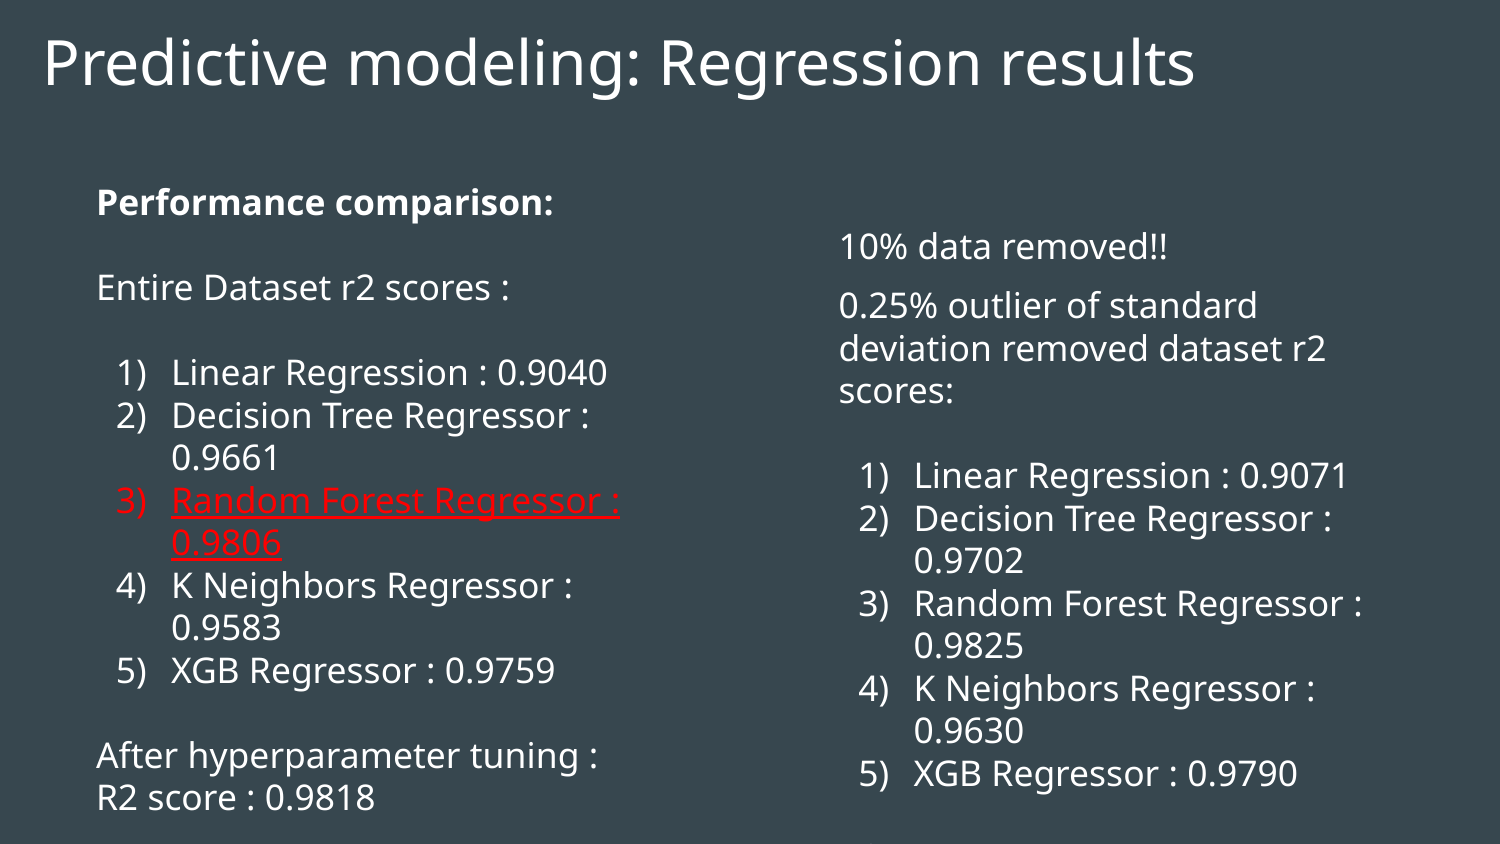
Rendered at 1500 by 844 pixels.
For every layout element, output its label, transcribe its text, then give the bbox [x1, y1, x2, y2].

text_box 10% data removed!! [823, 208, 1394, 282]
text_box 0.25% outlier of standard deviation removed dataset r2 scores: Linear Regression : 0.9071 Decision Tree Regressor : 0.9702 Random Forest Regressor : 0.9825 K Neighbors Regressor : 0.9630 XGB Regressor : 0.9790 After hyperparameter tuning : R2 score : 0.9829 [823, 268, 1433, 844]
title Predictive modeling: Regression results [27, 8, 1426, 102]
text_box Performance comparison: Entire Dataset r2 scores : Linear Regression : 0.9040 Decision Tree Regressor : 0.9661 Random Forest Regressor : 0.9806 K Neighbors Regressor : 0.9583 XGB Regressor : 0.9759 After hyperparameter tuning : R2 score : 0.9818 [81, 165, 691, 844]
